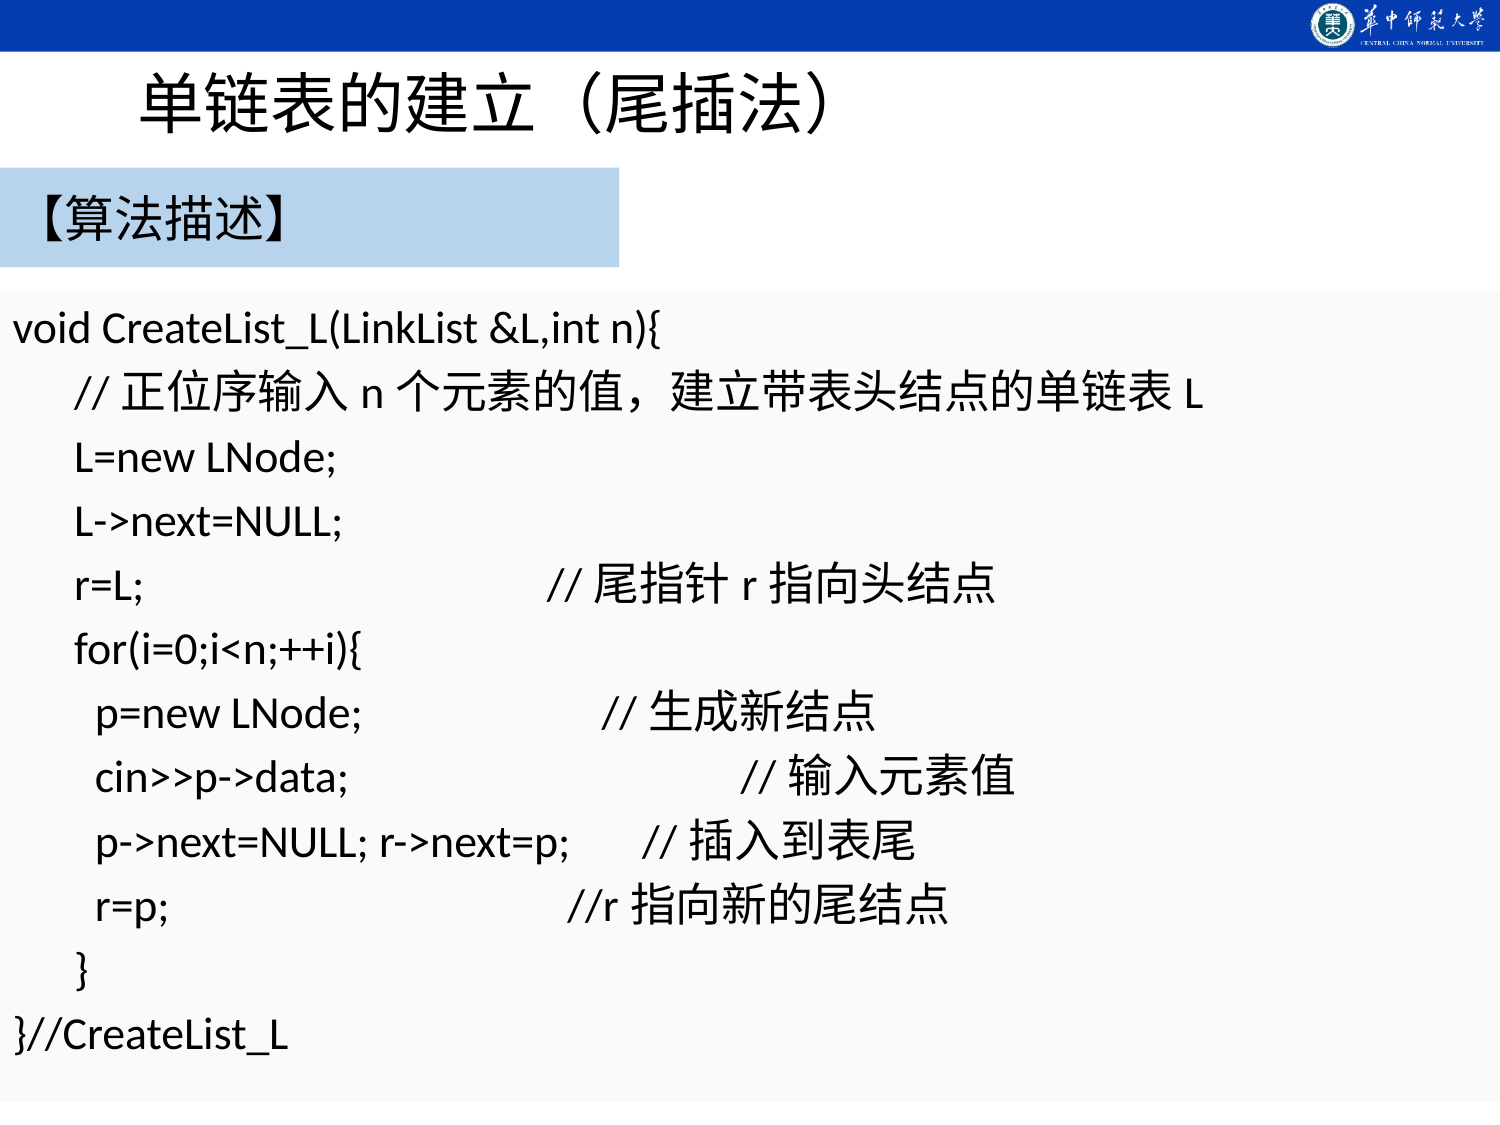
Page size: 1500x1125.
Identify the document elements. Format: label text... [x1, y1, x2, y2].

text_box 【算法描述】 [0, 167, 620, 268]
picture [1310, 2, 1486, 48]
text_box 单链表的建立（尾插法） [122, 59, 1279, 144]
text_box void CreateList_L(LinkList &L,int n){ //正位序输入n个元素的值，建立带表头结点的单链表L L=new LNode; L->next=NULL; r=L; //尾指针r指向头结点 for(i=0;i<n;++i){ p=new LNode; //生成新结点 cin>>p->data; //输入元素值 p->next=NULL; r->next=p; //插入到表尾 r=p; //r指向新的尾结点 } }//CreateList_L [0, 290, 1500, 1102]
